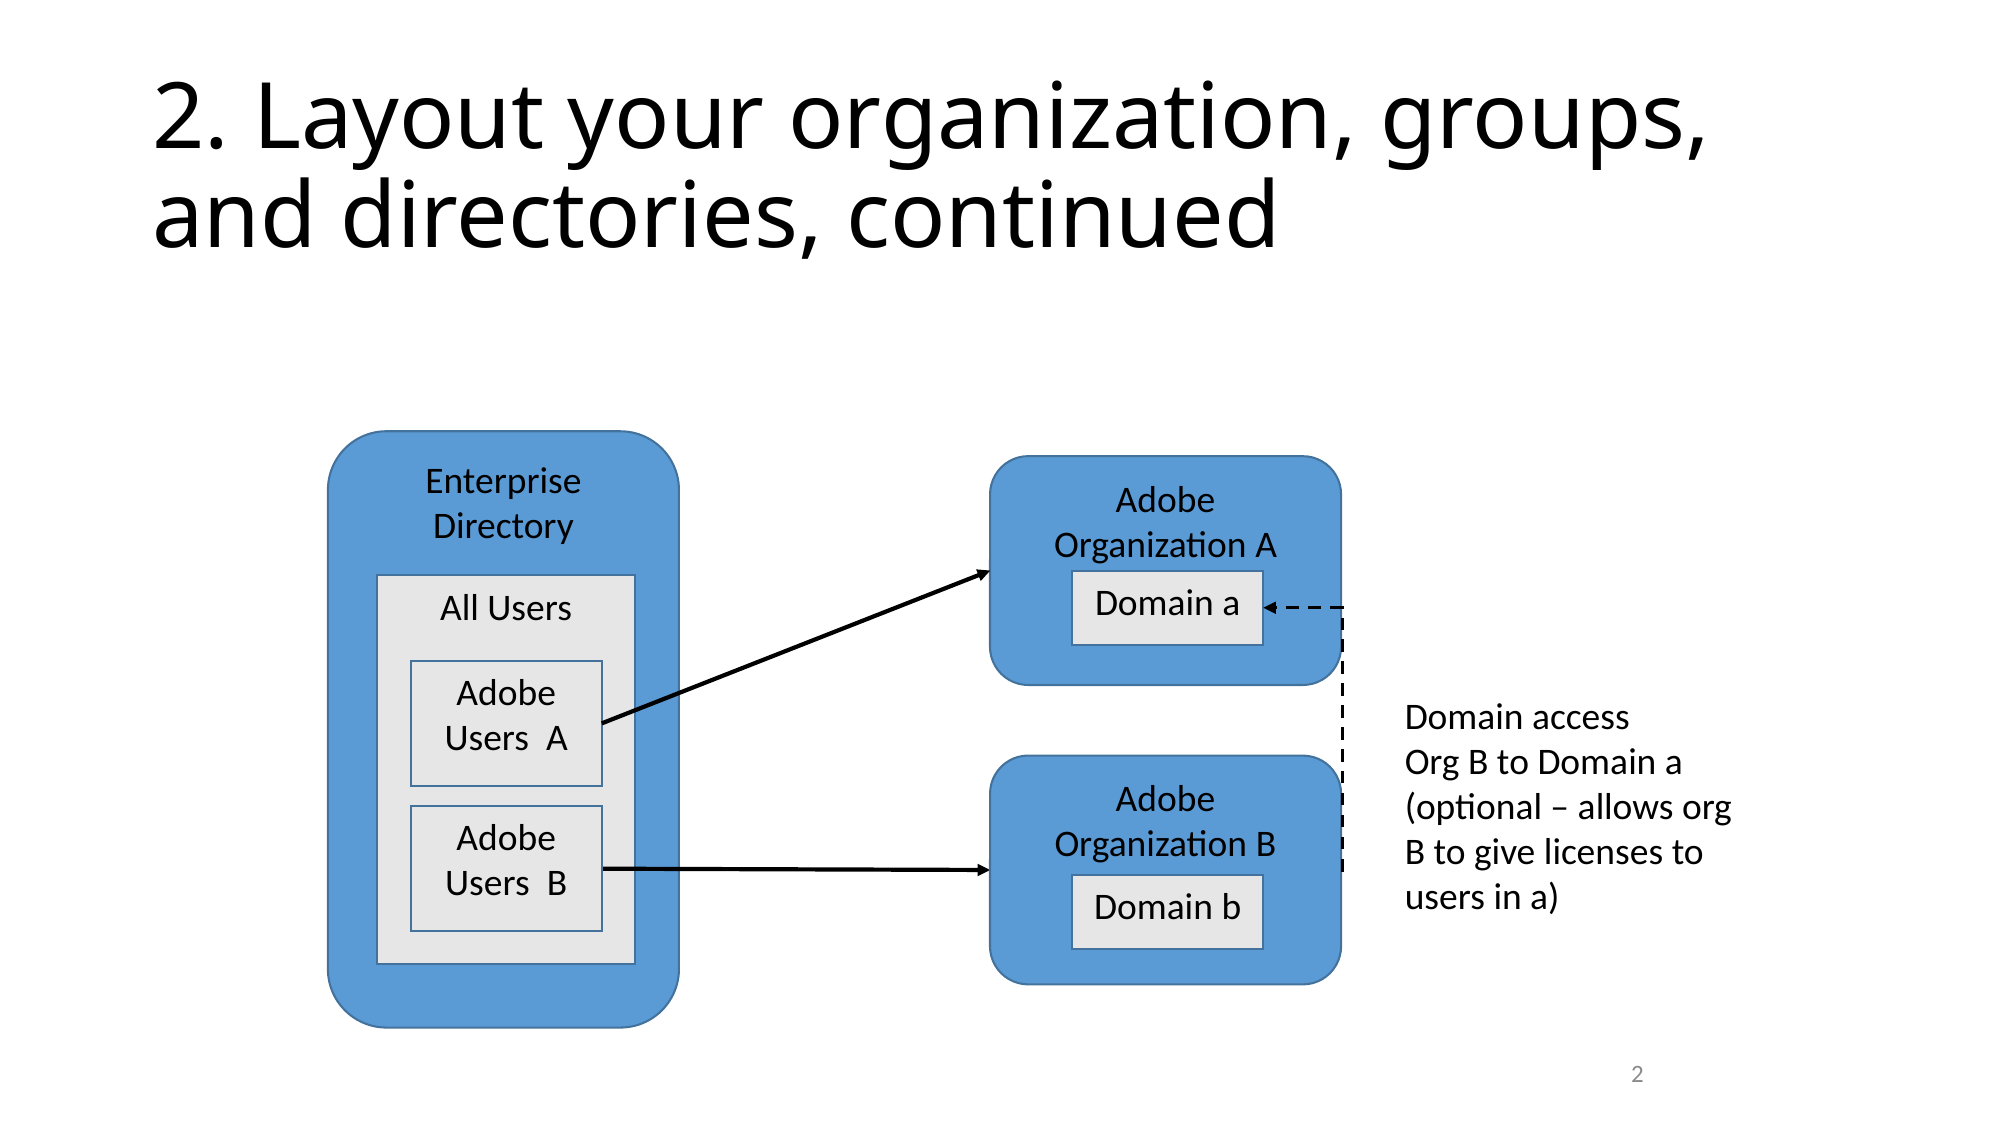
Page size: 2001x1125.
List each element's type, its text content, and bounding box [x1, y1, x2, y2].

text_box All Users [376, 574, 636, 965]
text_box Domain access Org B to Domain a (optional – allows org B to give licenses to users in a) [1389, 684, 1753, 925]
text_box Adobe Organization A [988, 455, 1343, 687]
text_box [1263, 607, 1342, 871]
slide_number 2 [1412, 1042, 1863, 1103]
text_box Adobe Organization B [988, 754, 1343, 986]
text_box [601, 570, 991, 724]
text_box Domain a [1071, 570, 1264, 646]
text_box Domain b [1071, 874, 1264, 950]
text_box Enterprise Directory [326, 430, 680, 1029]
title 2. Layout your organization, groups, and directories, continued [137, 59, 1863, 278]
text_box Adobe Users A [410, 660, 603, 787]
text_box Adobe Users B [410, 805, 603, 932]
